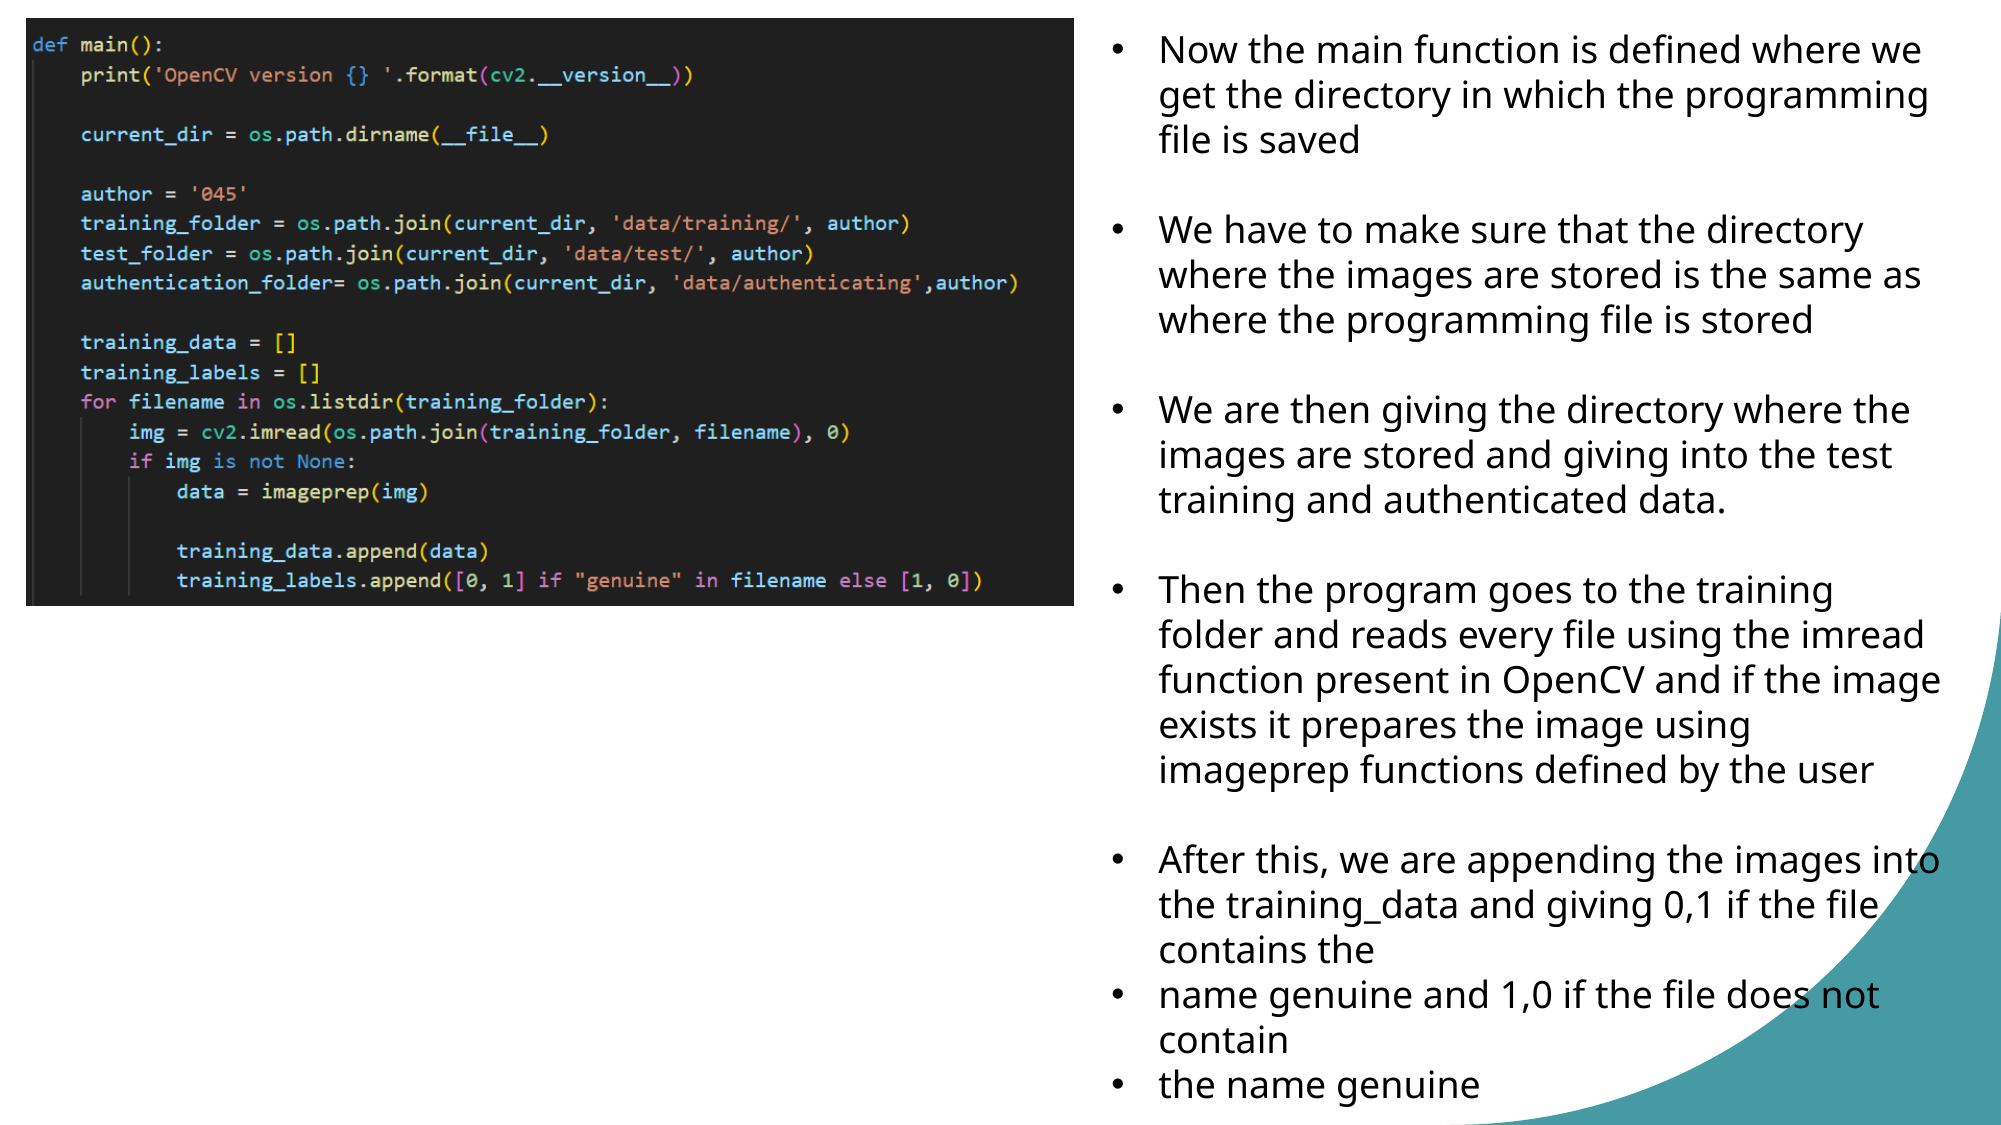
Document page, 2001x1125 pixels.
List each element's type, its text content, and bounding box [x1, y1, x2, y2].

picture [26, 18, 1074, 606]
text_box Now the main function is defined where we get the directory in which the programming file is saved We have to make sure that the directory where the images are stored is the same as where the programming file is stored We are then giving the directory where the images are stored and giving into the test training and authenticated data. Then the program goes to the training folder and reads every file using the imread function present in OpenCV and if the image exists it prepares the image using imageprep functions defined by the user After this, we are appending the images into the training_data and giving 0,1 if the file contains the name genuine and 1,0 if the file does not contain the name genuine [1096, 18, 1958, 1125]
